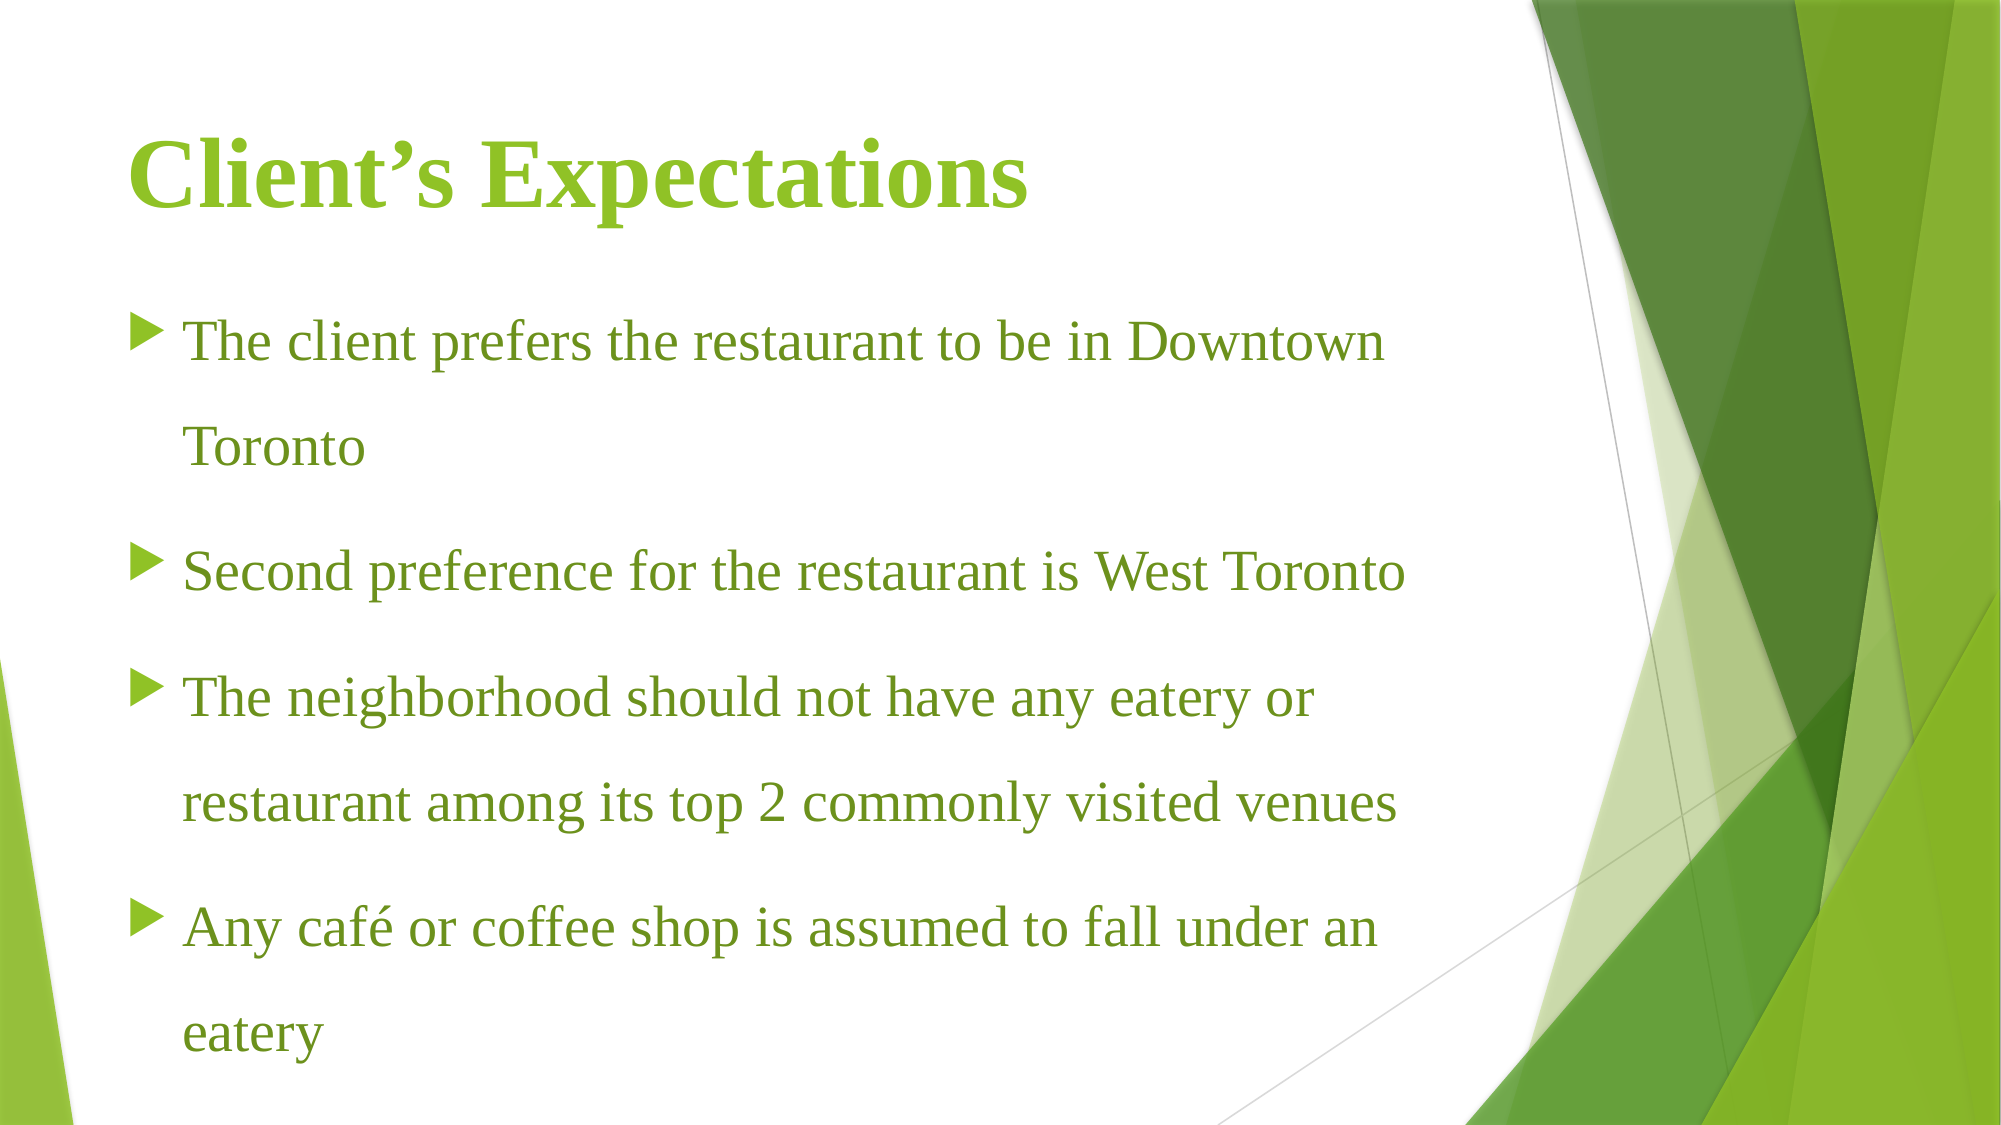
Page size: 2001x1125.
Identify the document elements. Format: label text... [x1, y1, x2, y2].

list The client prefers the restaurant to be in Downtown Toronto Second preference for the restaurant is West Toronto The neighborhood should not have any eatery or restaurant among its top 2 commonly visited venues Any café or coffee shop is assumed to fall under an eatery [111, 259, 1522, 1125]
title Client’s Expectations [111, 99, 1522, 259]
